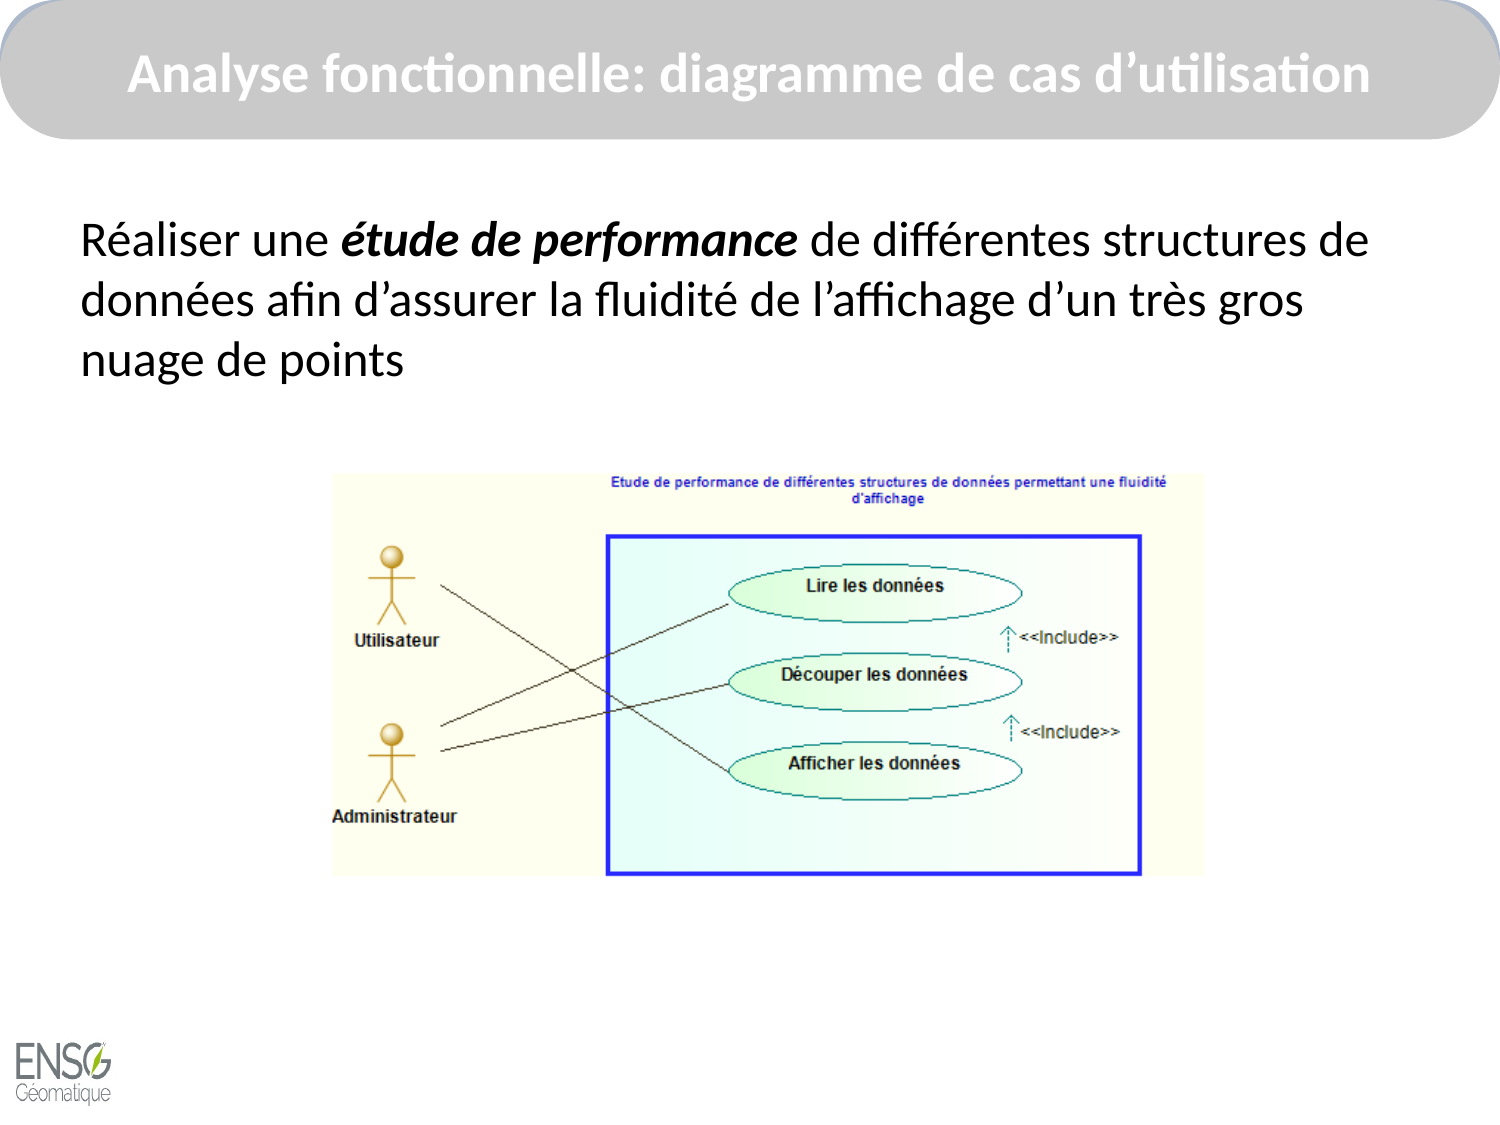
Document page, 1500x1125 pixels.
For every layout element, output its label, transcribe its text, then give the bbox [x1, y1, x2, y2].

text_box Réaliser une étude de performance de différentes structures de données afin d’assurer la fluidité de l’affichage d’un très gros nuage de points [65, 199, 1435, 454]
picture [318, 459, 1219, 891]
picture [0, 1021, 126, 1125]
